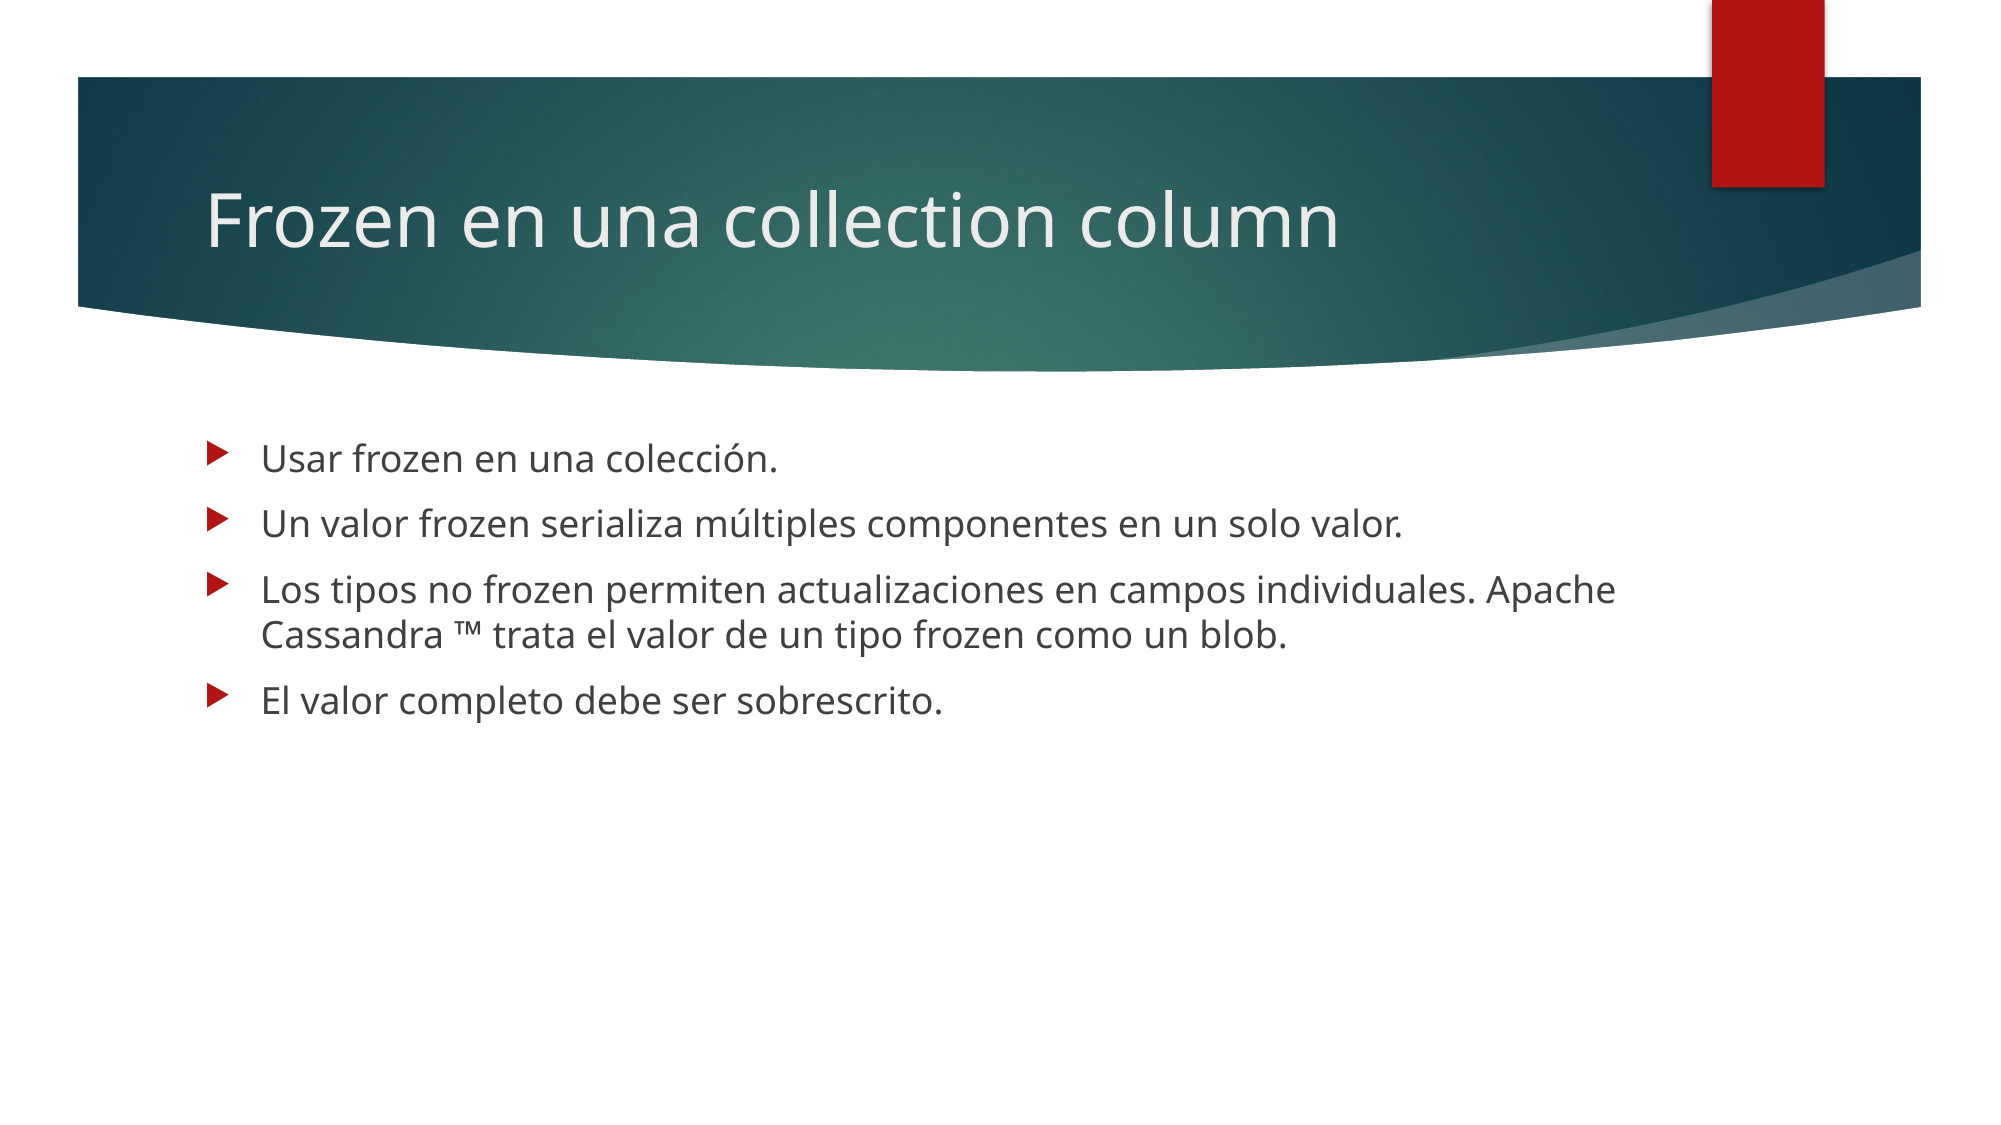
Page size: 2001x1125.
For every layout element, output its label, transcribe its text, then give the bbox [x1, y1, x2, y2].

list Usar frozen en una colección. Un valor frozen serializa múltiples componentes en un solo valor. Los tipos no frozen permiten actualizaciones en campos individuales. Apache Cassandra ™ trata el valor de un tipo frozen como un blob. El valor completo debe ser sobrescrito. [189, 427, 1638, 988]
title Frozen en una collection column [189, 159, 1638, 276]
